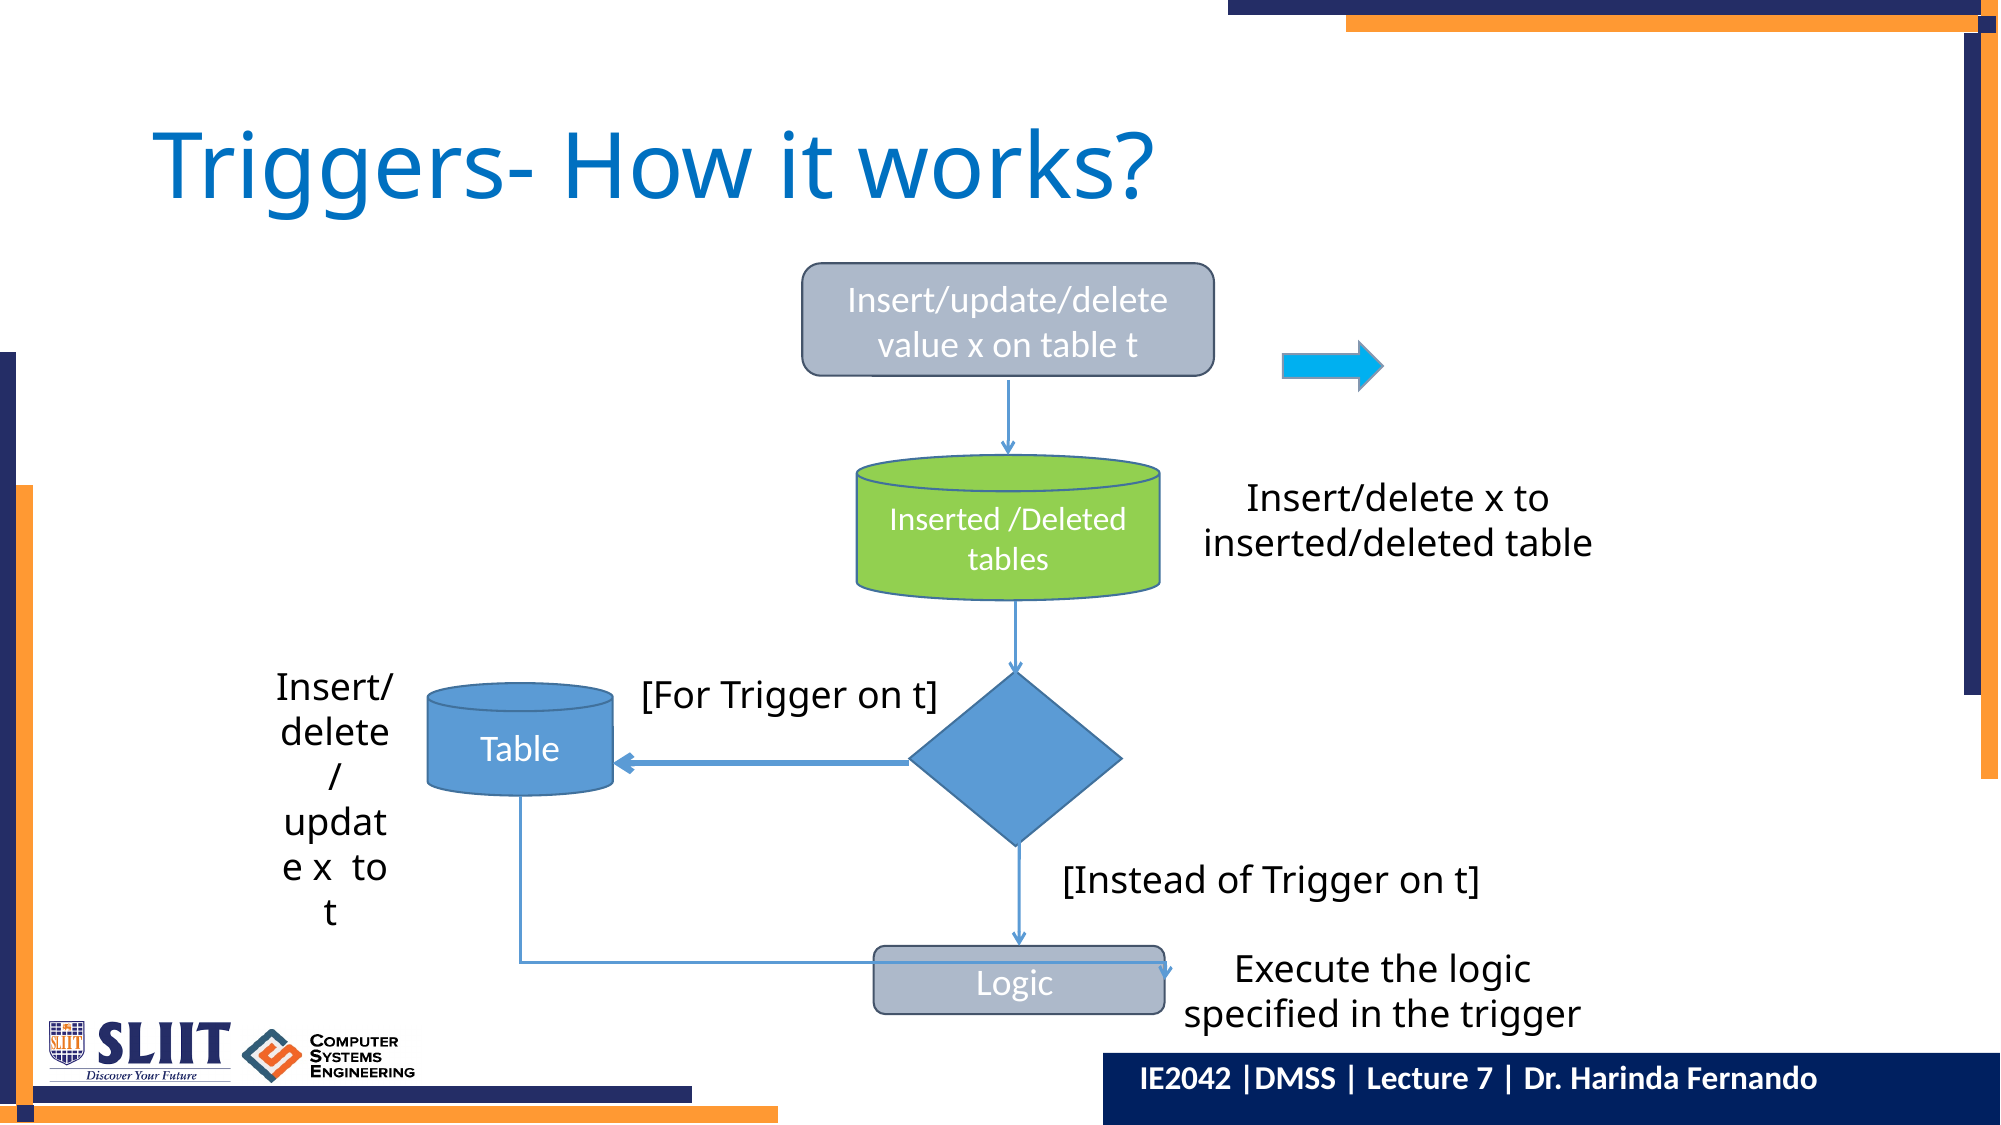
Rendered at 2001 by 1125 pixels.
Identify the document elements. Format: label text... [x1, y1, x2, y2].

text_box Insert/delete/update x to t [260, 655, 410, 941]
text_box Logic [873, 945, 1156, 961]
text_box [1282, 342, 1383, 390]
text_box Insert/delete x to inserted/deleted table [1172, 466, 1625, 572]
text_box [Instead of Trigger on t] [1047, 848, 1496, 909]
text_box [909, 673, 1122, 847]
title Triggers- How it works? [137, 59, 1863, 278]
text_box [604, 710, 790, 1065]
picture [49, 1021, 231, 1082]
text_box Insert/update/delete value x on table t [802, 278, 1214, 376]
text_box Table [427, 683, 613, 796]
picture [240, 1025, 422, 1085]
text_box Execute the logic specified in the trigger [1156, 937, 1610, 1043]
text_box Logic [873, 964, 1156, 1015]
text_box IE2042 |DMSS | Lecture 7 | Dr. Harinda Fernando [1103, 1052, 2000, 1125]
text_box Inserted /Deleted tables [856, 454, 1160, 601]
text_box [For Trigger on t] [626, 663, 954, 724]
